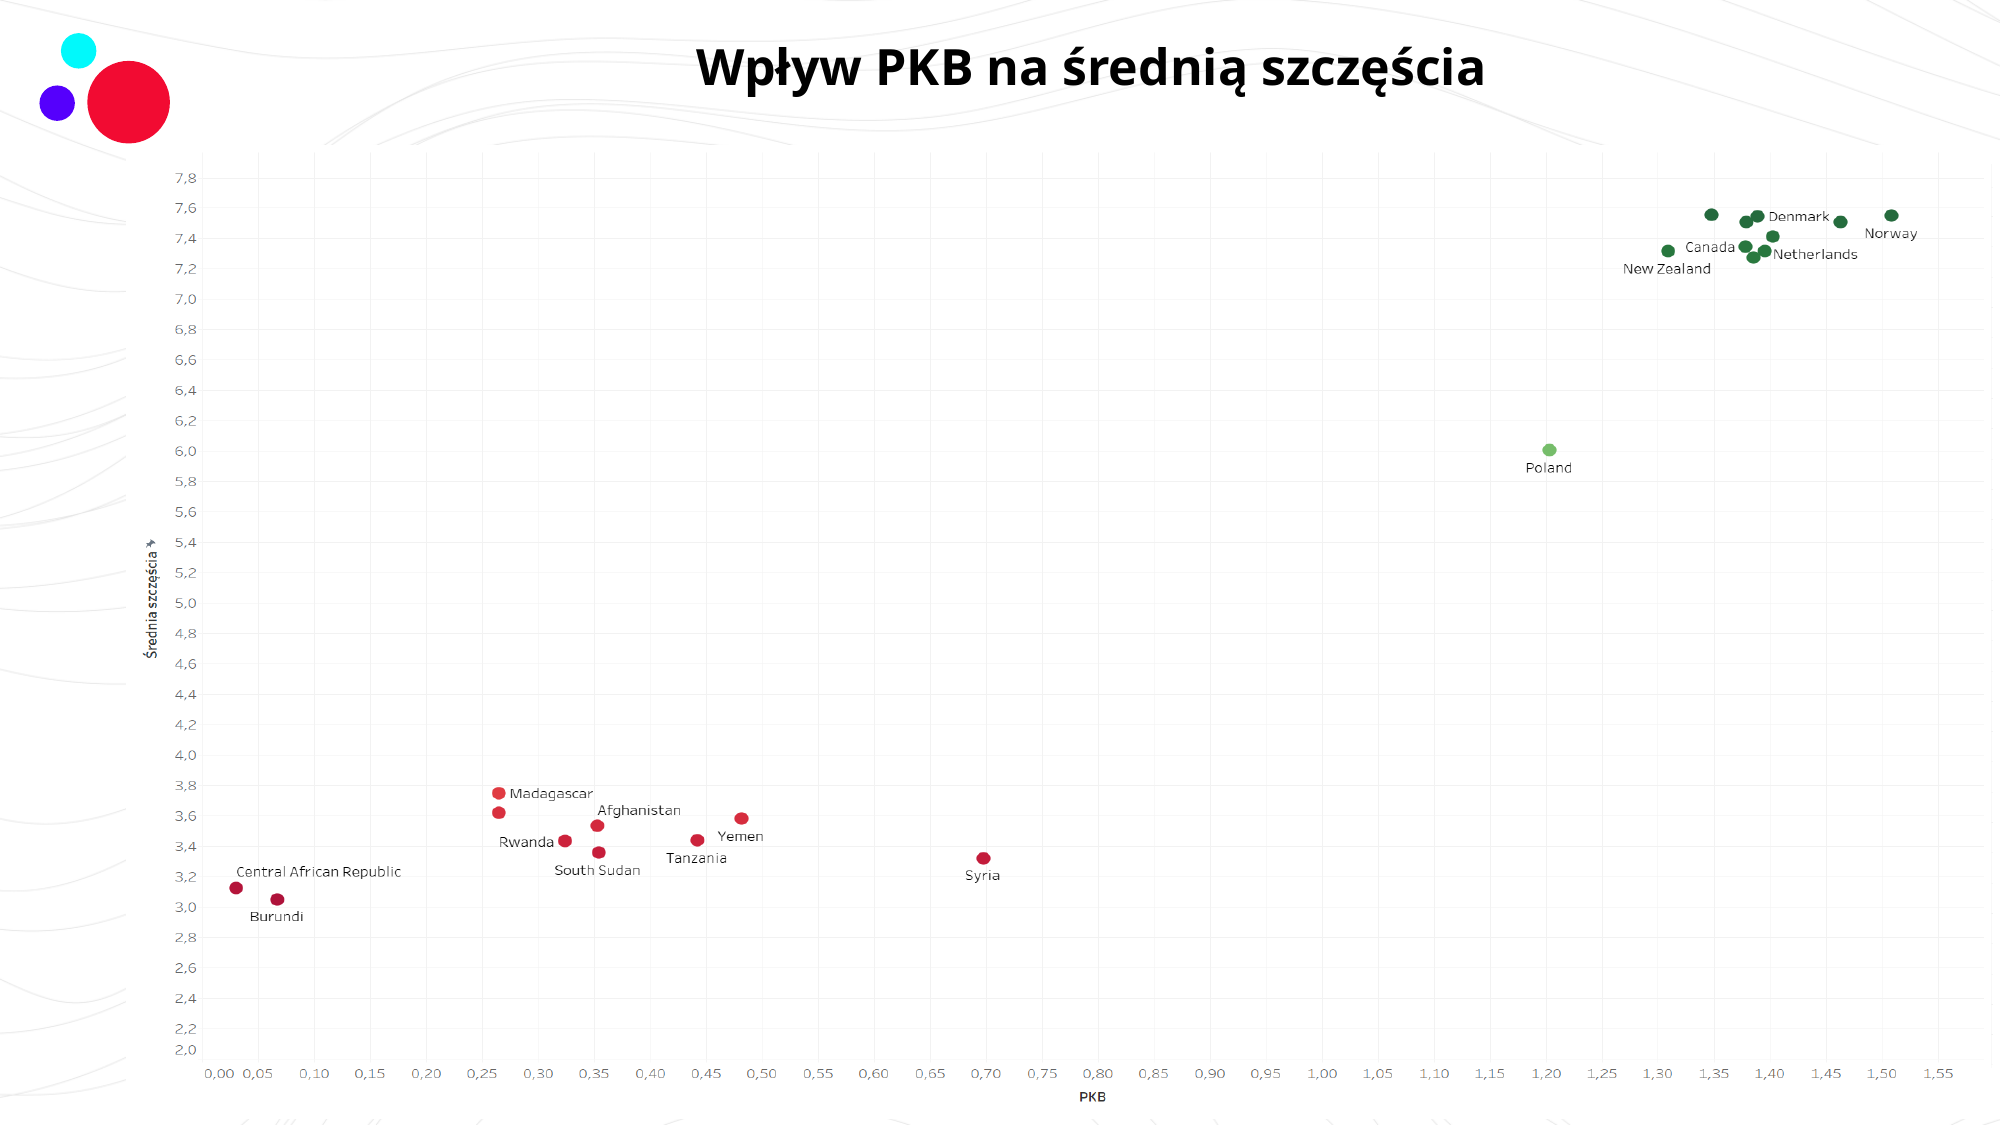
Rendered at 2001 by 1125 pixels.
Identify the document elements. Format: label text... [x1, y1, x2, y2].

title Wpływ PKB na średnią szczęścia [208, 34, 1975, 119]
picture [0, 0, 2000, 1125]
